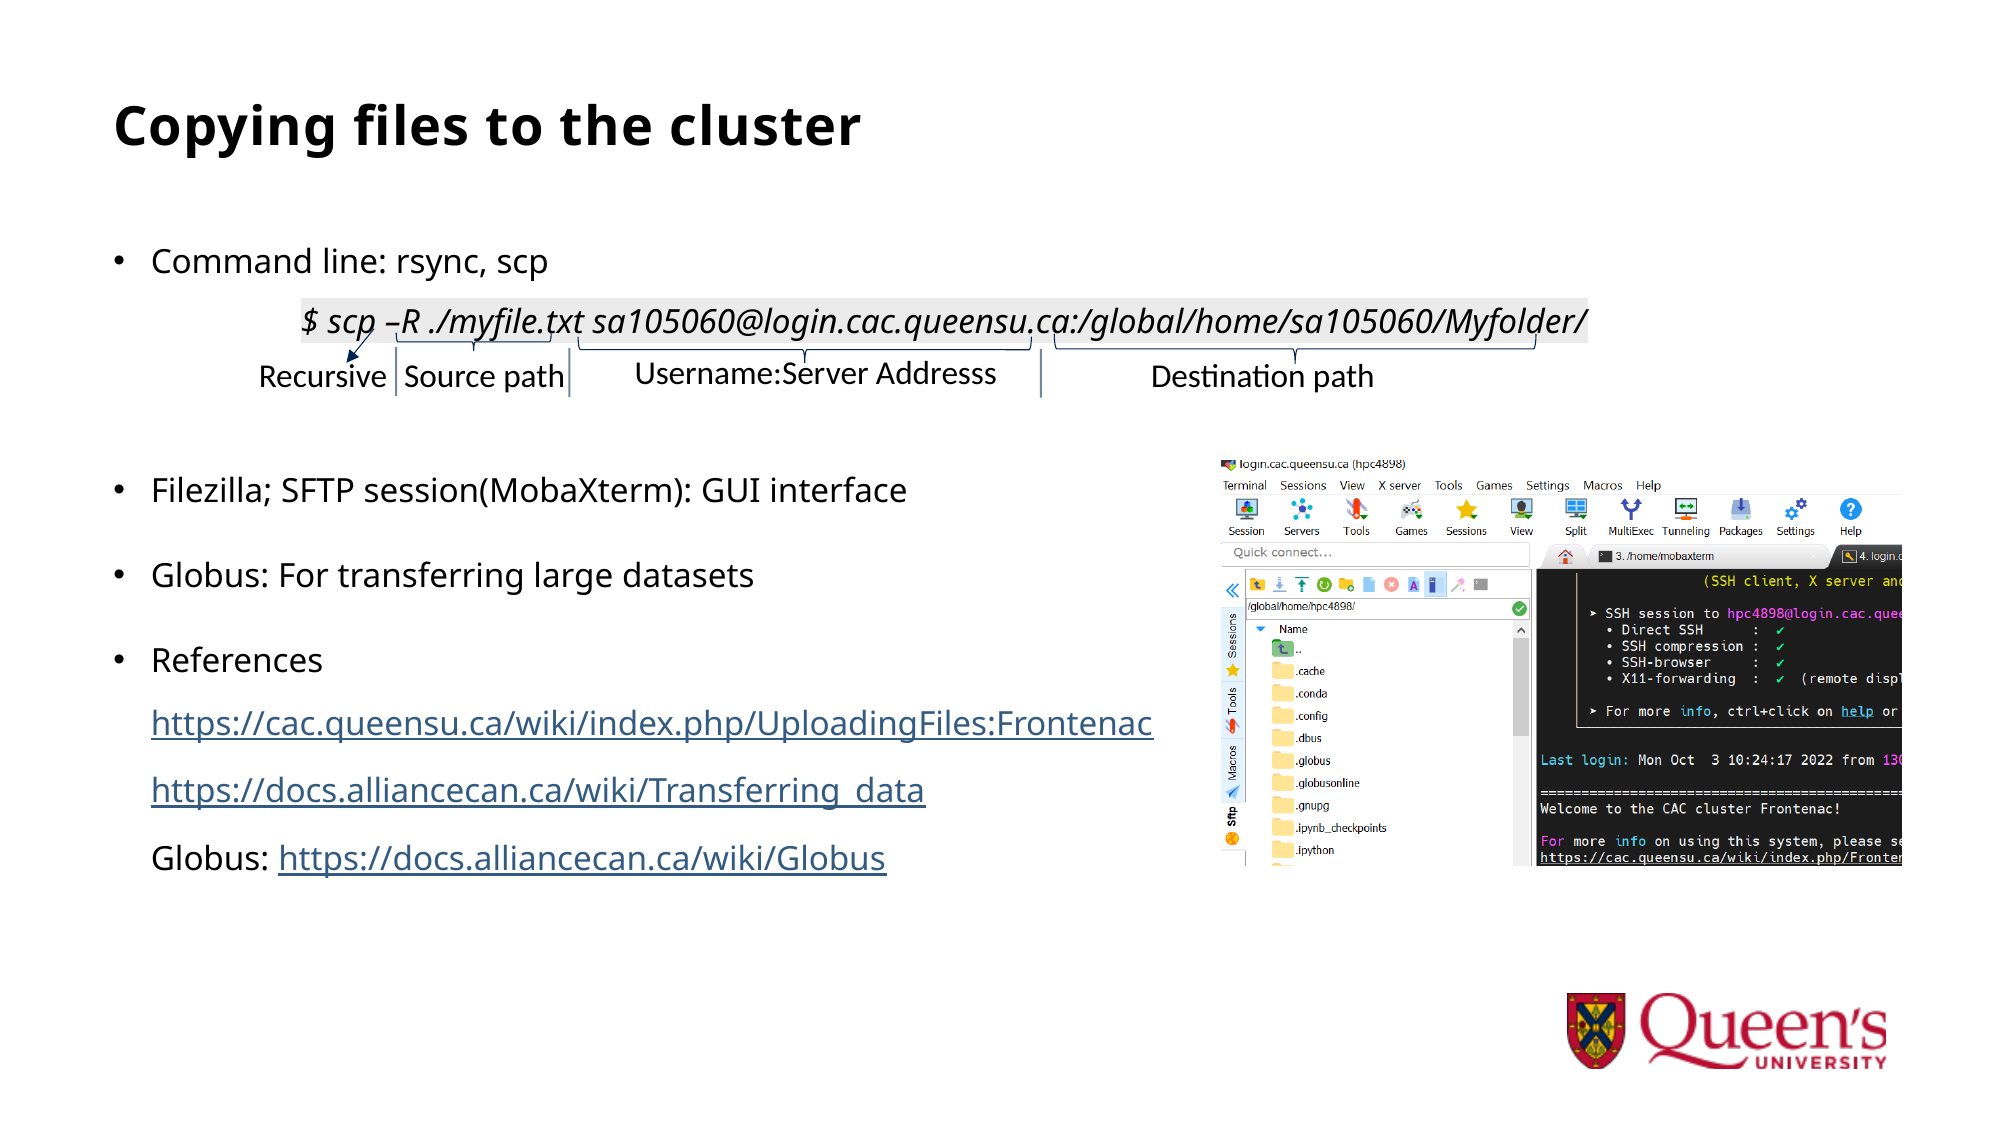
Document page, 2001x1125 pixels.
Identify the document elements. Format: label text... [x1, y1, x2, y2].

text_box Destination path [1136, 350, 1390, 402]
text_box Source path [389, 346, 581, 402]
text_box [1053, 333, 1537, 364]
list Command line: rsync, scp $ scp –R ./myfile.txt sa105060@login.cac.queensu.ca:/global/home/sa105060/Myfolder/ Filezilla; SFTP session(MobaXterm): GUI interface Globus: For transferring large datasets References https://cac.queensu.ca/wiki/index.php/UploadingFiles:Frontenac https://docs.alliancecan.ca/wiki/Transferring_data Globus: https://docs.alliancecan.ca/wiki/Globus [98, 212, 1886, 1075]
picture [1221, 460, 1902, 866]
text_box Recursive [244, 346, 389, 402]
text_box [577, 336, 1032, 363]
text_box Username:Server Addresss [619, 351, 1013, 399]
title Copying files to the cluster [98, 91, 1886, 195]
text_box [346, 328, 374, 363]
text_box [395, 332, 552, 352]
